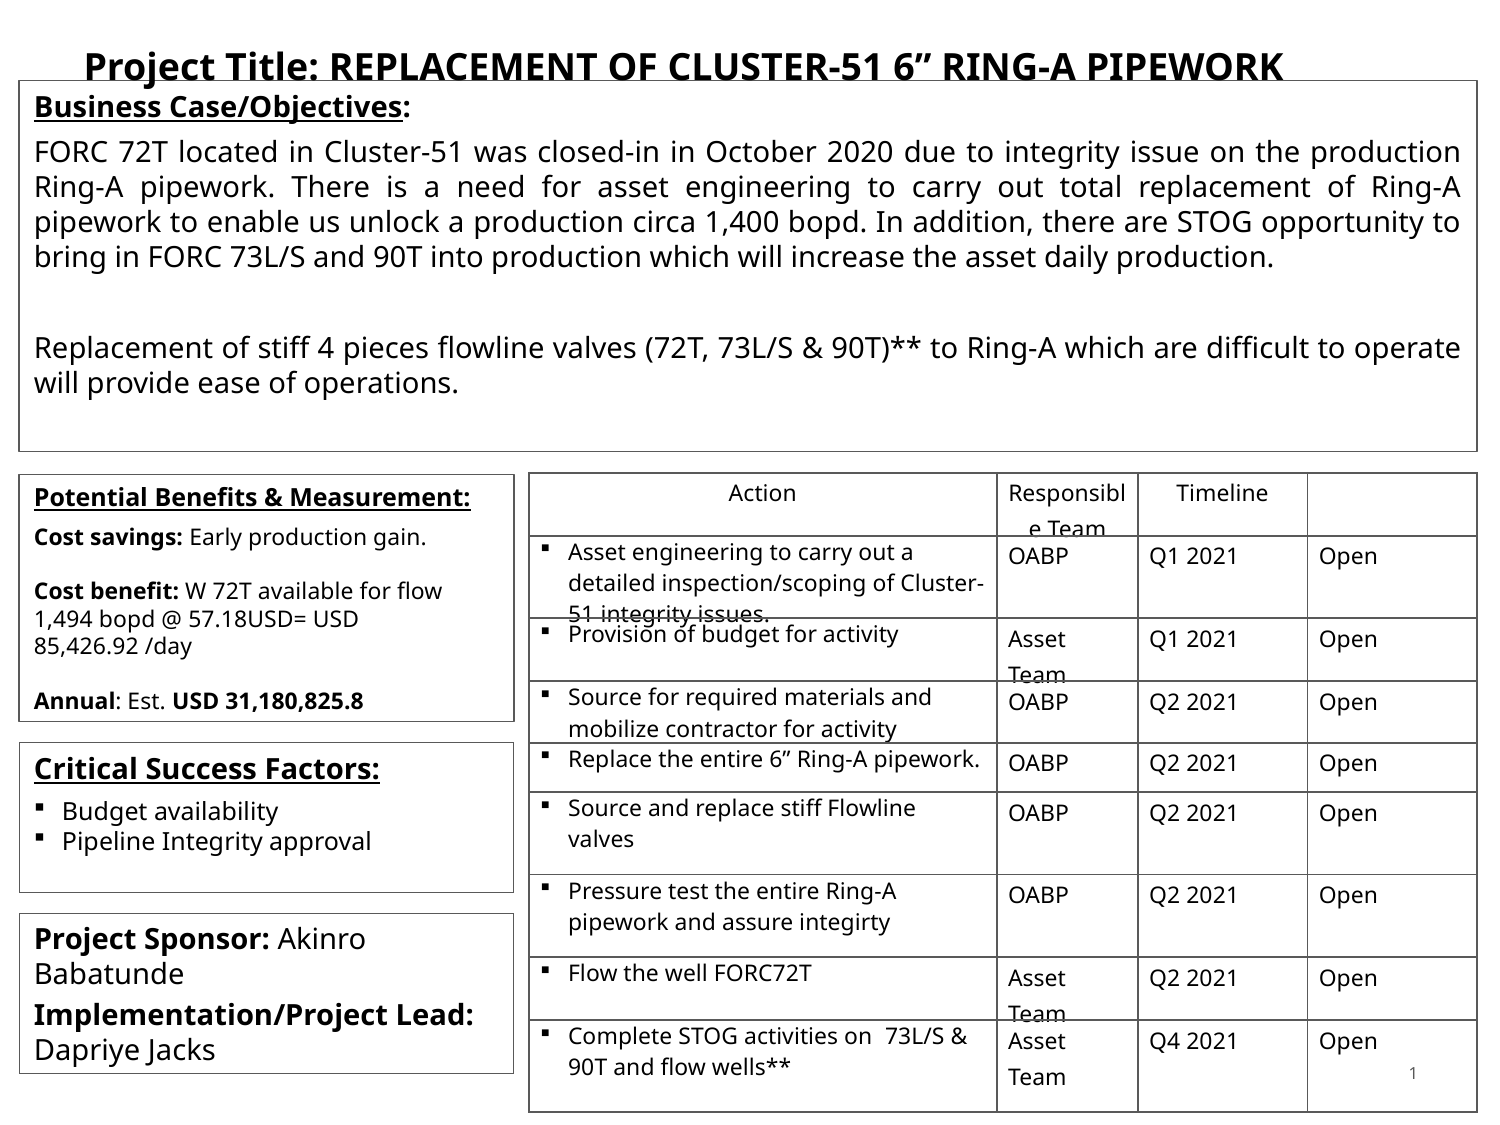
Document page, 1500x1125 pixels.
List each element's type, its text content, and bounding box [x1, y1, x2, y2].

table_cell Provision of budget for activity [530, 619, 996, 680]
table_header [1308, 474, 1476, 535]
table_cell Open [1308, 682, 1476, 742]
table_cell OABP [998, 875, 1137, 956]
table_cell Open [1308, 793, 1476, 874]
table_cell Asset Team [998, 619, 1137, 680]
table_cell Source for required materials and mobilize contractor for activity [530, 682, 996, 742]
title Project Title: REPLACEMENT OF CLUSTER-51 6” RING-A PIPEWORK [83, 42, 1419, 103]
text_box Potential Benefits & Measurement: Cost savings: Early production gain. Cost benefit: W 72T available for flow 1,494 bopd @ 57.18USD= USD 85,426.92 /day Annual: Est. USD 31,180,825.8 [17, 472, 516, 724]
table_cell Asset Team [998, 1021, 1137, 1111]
table_cell Q2 2021 [1139, 682, 1307, 742]
table_cell Open [1308, 744, 1476, 791]
table_cell OABP [998, 744, 1137, 791]
table_cell Q2 2021 [1139, 793, 1307, 874]
table_cell Asset Team [998, 958, 1137, 1019]
table_cell Q2 2021 [1139, 744, 1307, 791]
table_cell Open [1308, 619, 1476, 680]
table_cell OABP [998, 537, 1137, 617]
table_cell Q2 2021 [1139, 875, 1307, 956]
table_cell Open [1308, 537, 1476, 617]
table_header Action [530, 474, 996, 535]
table_header Timeline [1139, 474, 1307, 535]
text_box Project Sponsor: Akinro Babatunde Implementation/Project Lead: Dapriye Jacks [19, 913, 514, 1074]
table_cell Q2 2021 [1139, 958, 1307, 1019]
table_cell OABP [998, 793, 1137, 874]
table_cell Q4 2021 [1139, 1021, 1307, 1111]
table_cell Complete STOG activities on 73L/S & 90T and flow wells** [530, 1021, 996, 1111]
table_header Responsible Team [998, 474, 1137, 535]
table_cell Replace the entire 6” Ring-A pipework. [530, 744, 996, 791]
table_cell Q1 2021 [1139, 537, 1307, 617]
table_cell Source and replace stiff Flowline valves [530, 793, 996, 874]
table_cell Open [1308, 875, 1476, 956]
text_box Business Case/Objectives: FORC 72T located in Cluster-51 was closed-in in October 2020 due to integrity issue on the production Ring-A pipework. There is a need for asset engineering to carry out total replacement of Ring-A pipework to enable us unlock a production circa 1,400 bopd. In addition, there are STOG opportunity to bring in FORC 73L/S and 90T into production which will increase the asset daily production. Replacement of stiff 4 pieces flowline valves (72T, 73L/S & 90T)** to Ring-A which are difficult to operate will provide ease of operations. [17, 79, 1479, 454]
table_cell Flow the well FORC72T [530, 958, 996, 1019]
table_cell Open [1308, 958, 1476, 1019]
table_cell Q1 2021 [1139, 619, 1307, 680]
slide_number 1 [1374, 1062, 1419, 1102]
table_cell Open [1308, 1021, 1476, 1111]
table_cell Pressure test the entire Ring-A pipework and assure integirty [530, 875, 996, 956]
table_cell OABP [998, 682, 1137, 742]
table_cell Asset engineering to carry out a detailed inspection/scoping of Cluster-51 integrity issues. [530, 537, 996, 617]
text_box Critical Success Factors: Budget availability Pipeline Integrity approval [19, 742, 514, 893]
